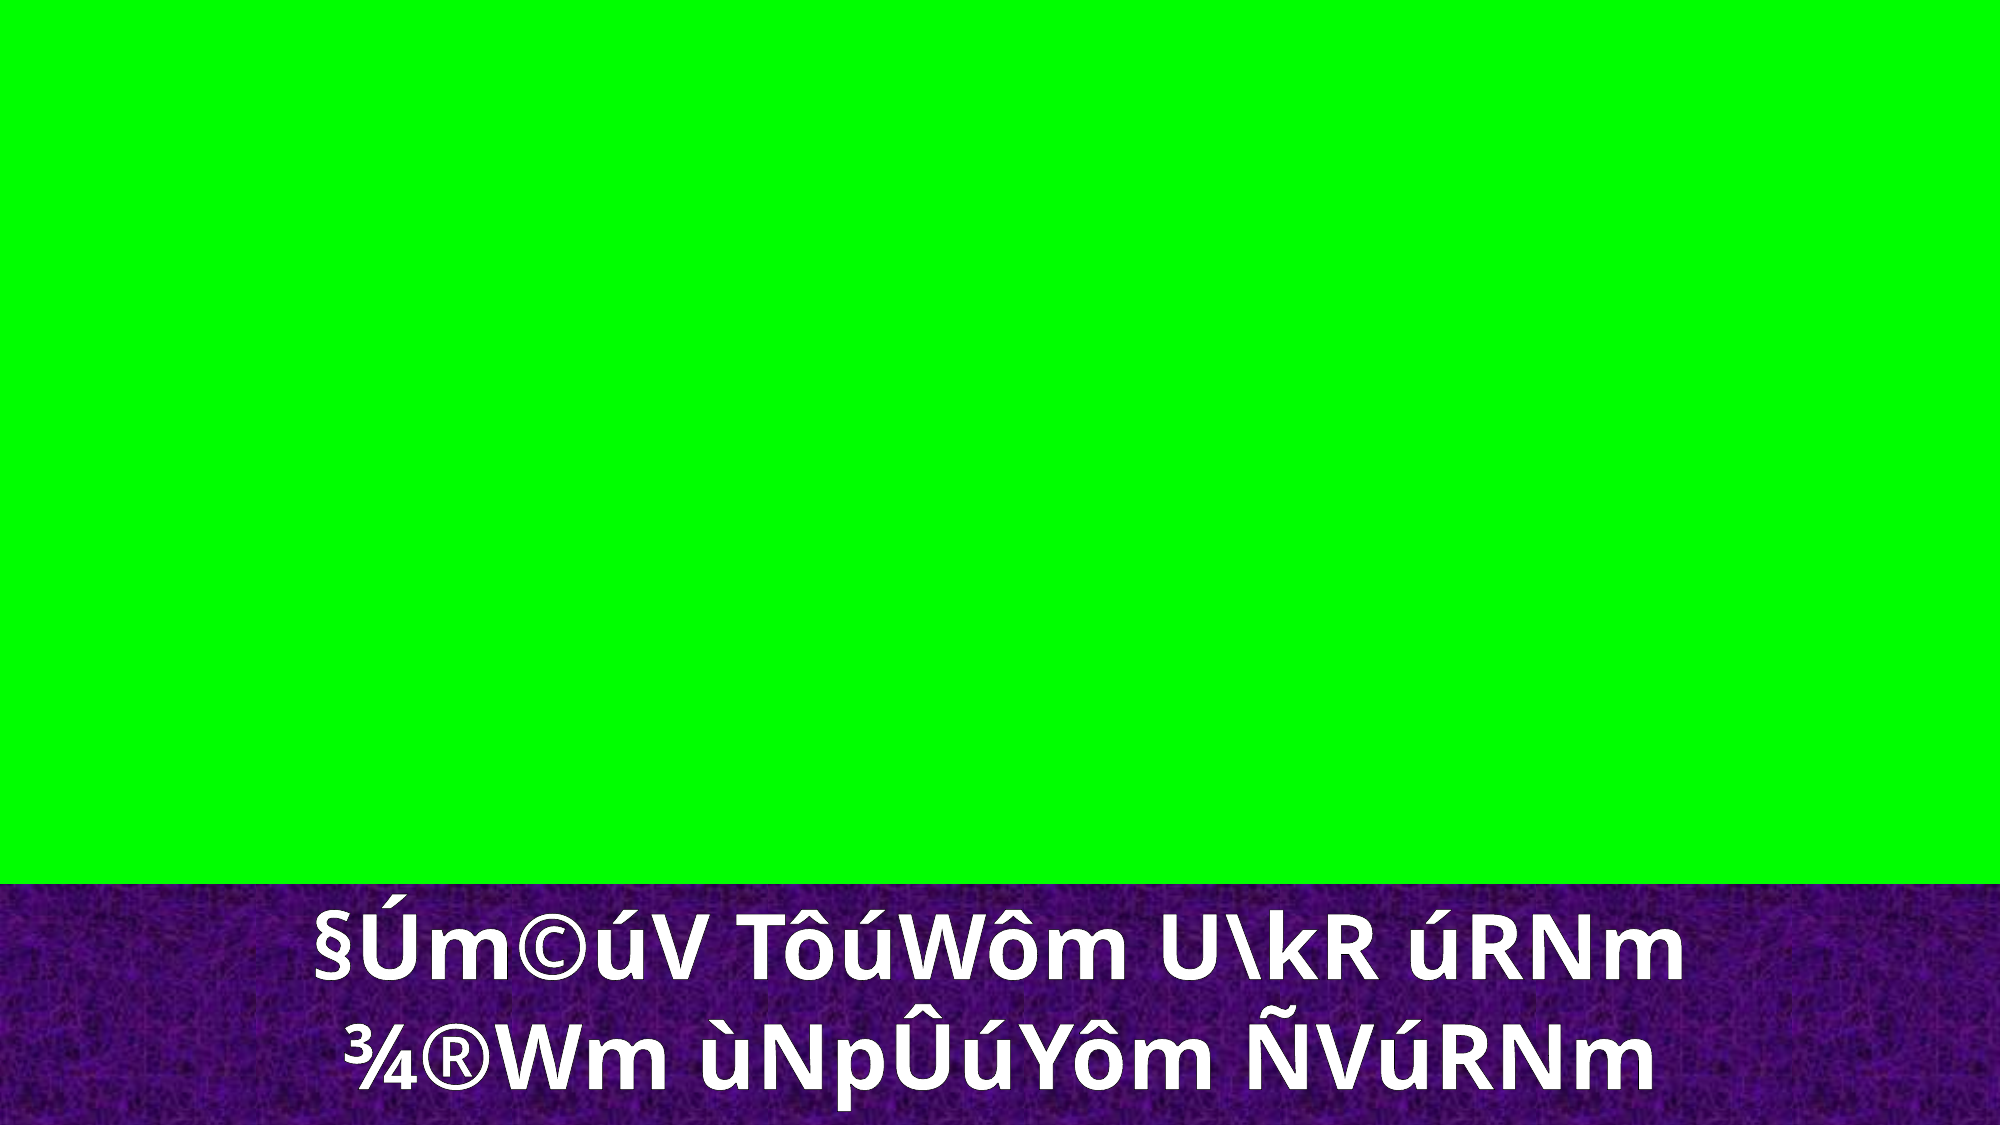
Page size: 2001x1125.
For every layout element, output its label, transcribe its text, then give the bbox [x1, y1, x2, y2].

text_box [0, 884, 2000, 1125]
text_box §Úm©úV TôúWôm U\kR úRNm ¾®Wm ùNpÛúYôm ÑVúRNm [275, 880, 1725, 1116]
